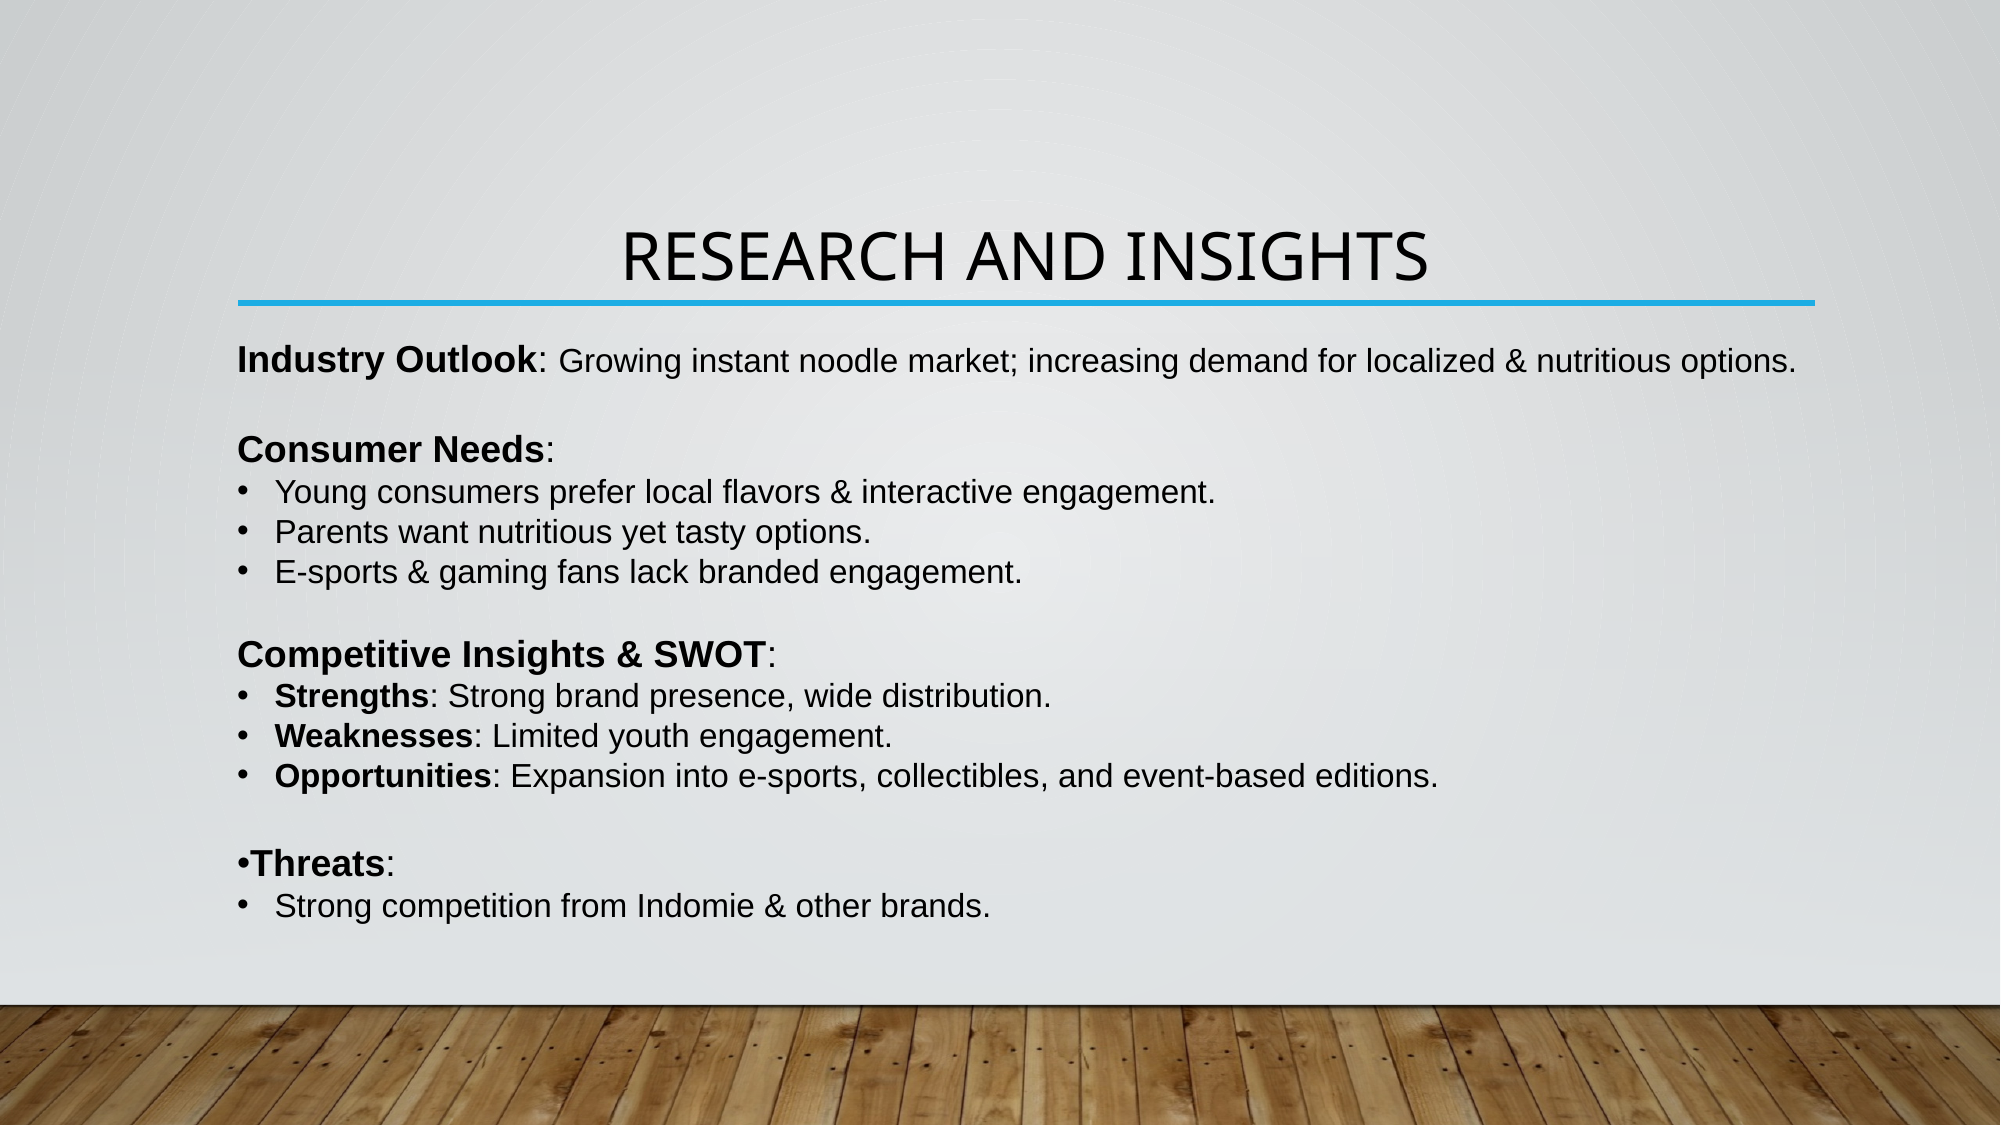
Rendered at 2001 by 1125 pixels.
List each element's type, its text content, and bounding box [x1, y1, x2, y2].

picture [0, 1005, 2000, 1125]
title Research and insights [238, 215, 1814, 325]
list Industry Outlook: Growing instant noodle market; increasing demand for localized & nutritious options. Consumer Needs: Young consumers prefer local flavors & interactive engagement. Parents want nutritious yet tasty options. E-sports & gaming fans lack branded engagement. Competitive Insights & SWOT: Strengths: Strong brand presence, wide distribution. Weaknesses: Limited youth engagement. Opportunities: Expansion into e-sports, collectibles, and event-based editions. Threats: Strong competition from Indomie & other brands. [222, 325, 1830, 979]
